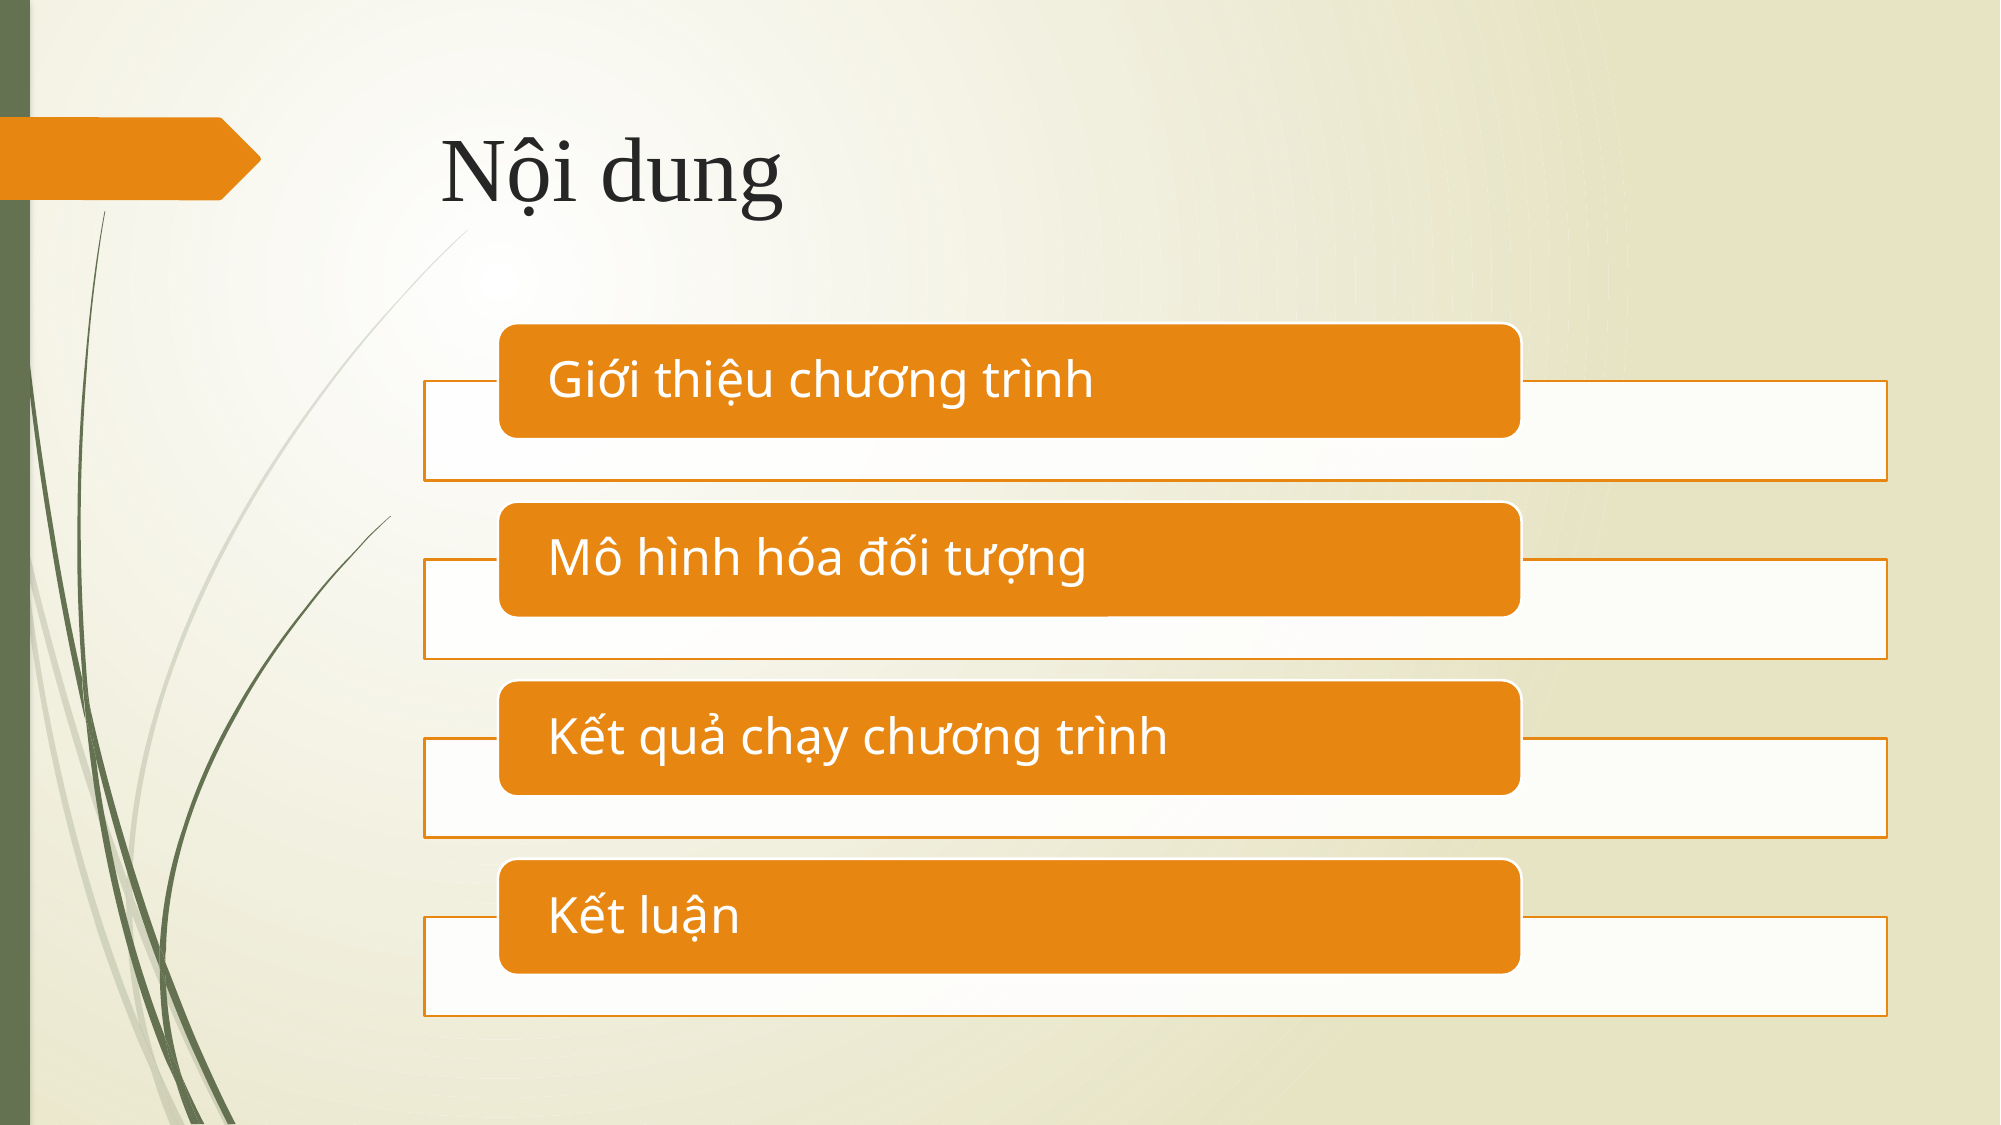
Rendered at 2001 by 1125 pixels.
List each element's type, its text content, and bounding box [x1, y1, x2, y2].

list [424, 312, 1888, 1027]
title Nội dung [425, 102, 1888, 312]
